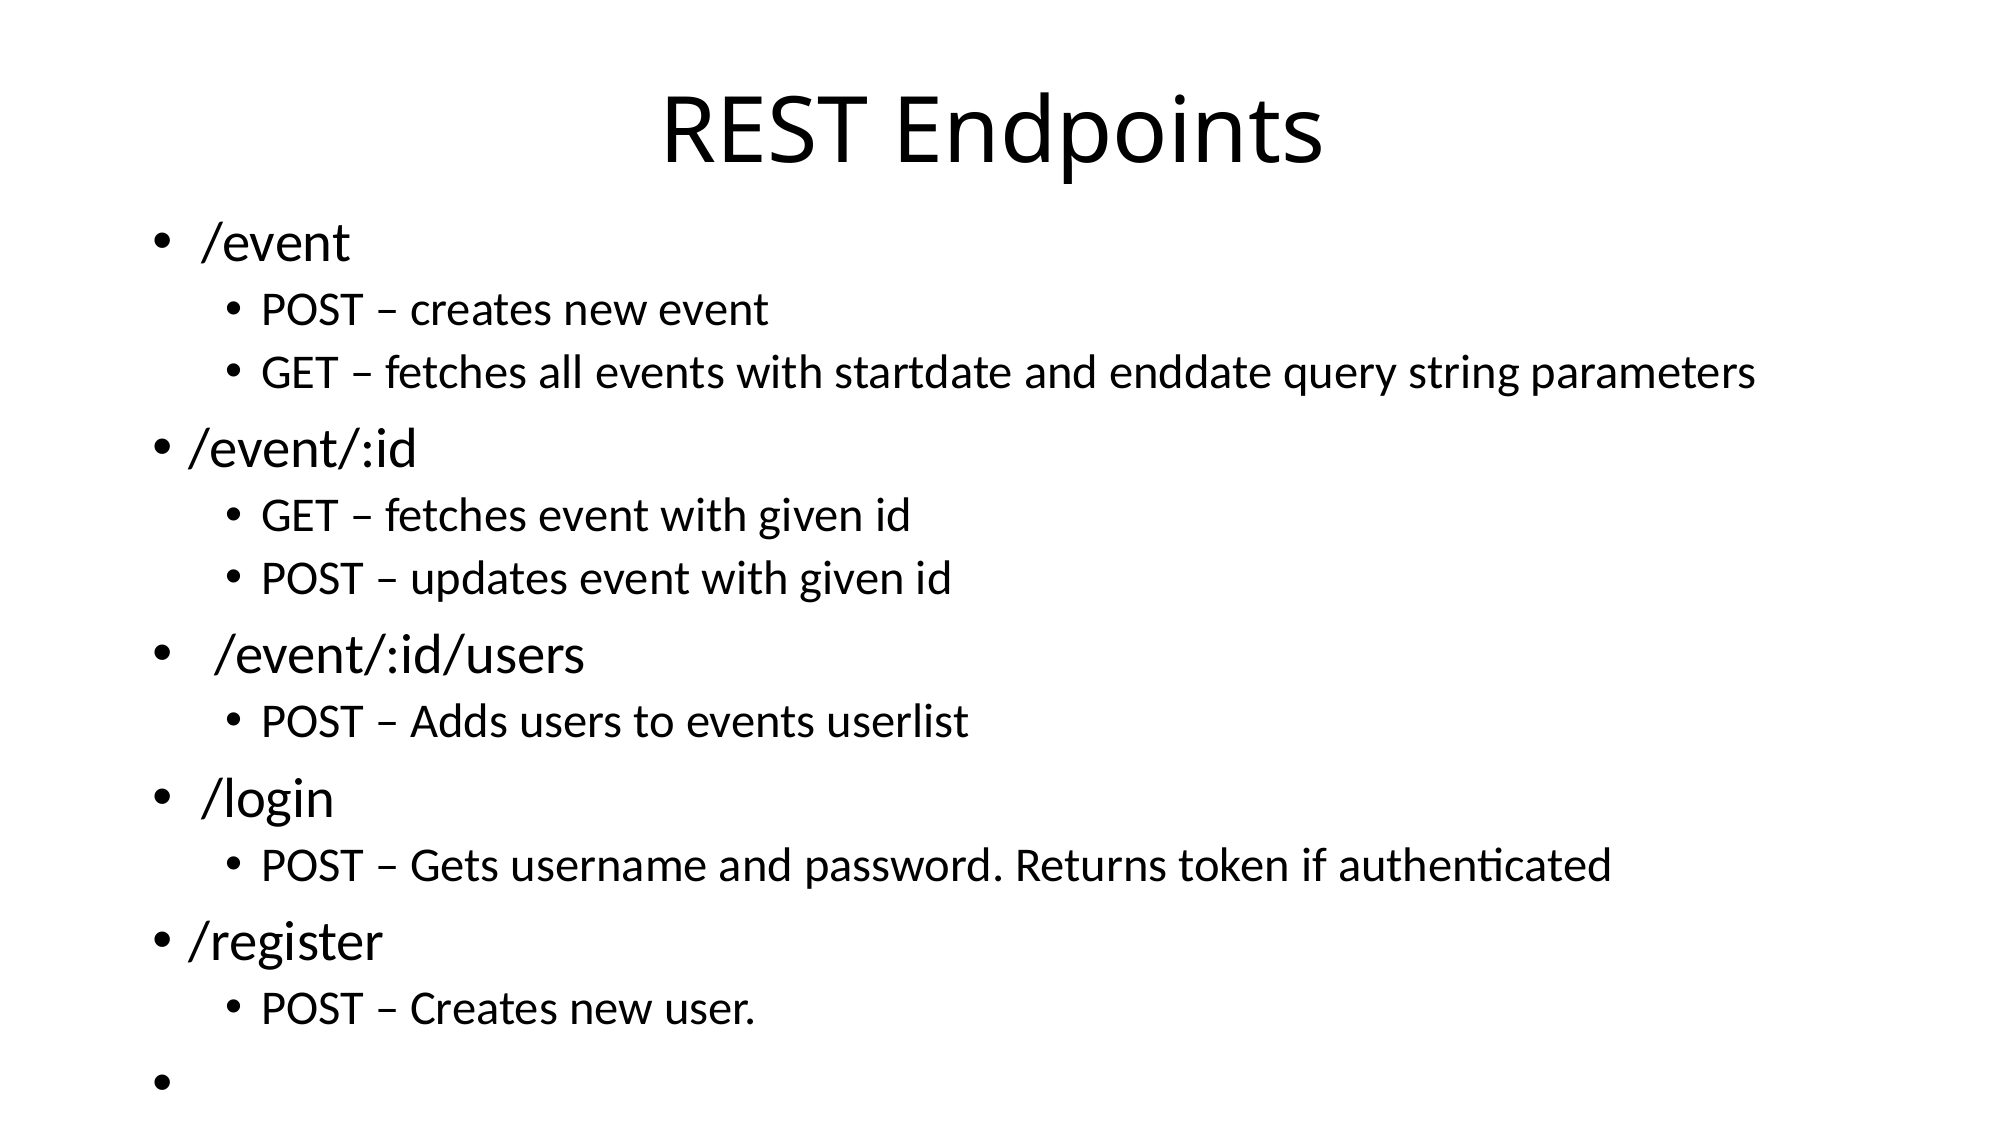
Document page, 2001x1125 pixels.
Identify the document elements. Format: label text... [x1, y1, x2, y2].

list /event POST – creates new event GET – fetches all events with startdate and enddate query string parameters /event/:id GET – fetches event with given id POST – updates event with given id /event/:id/users POST – Adds users to events userlist /login POST – Gets username and password. Returns token if authenticated /register POST – Creates new user. [137, 205, 1863, 1125]
title REST Endpoints [644, 59, 1863, 205]
